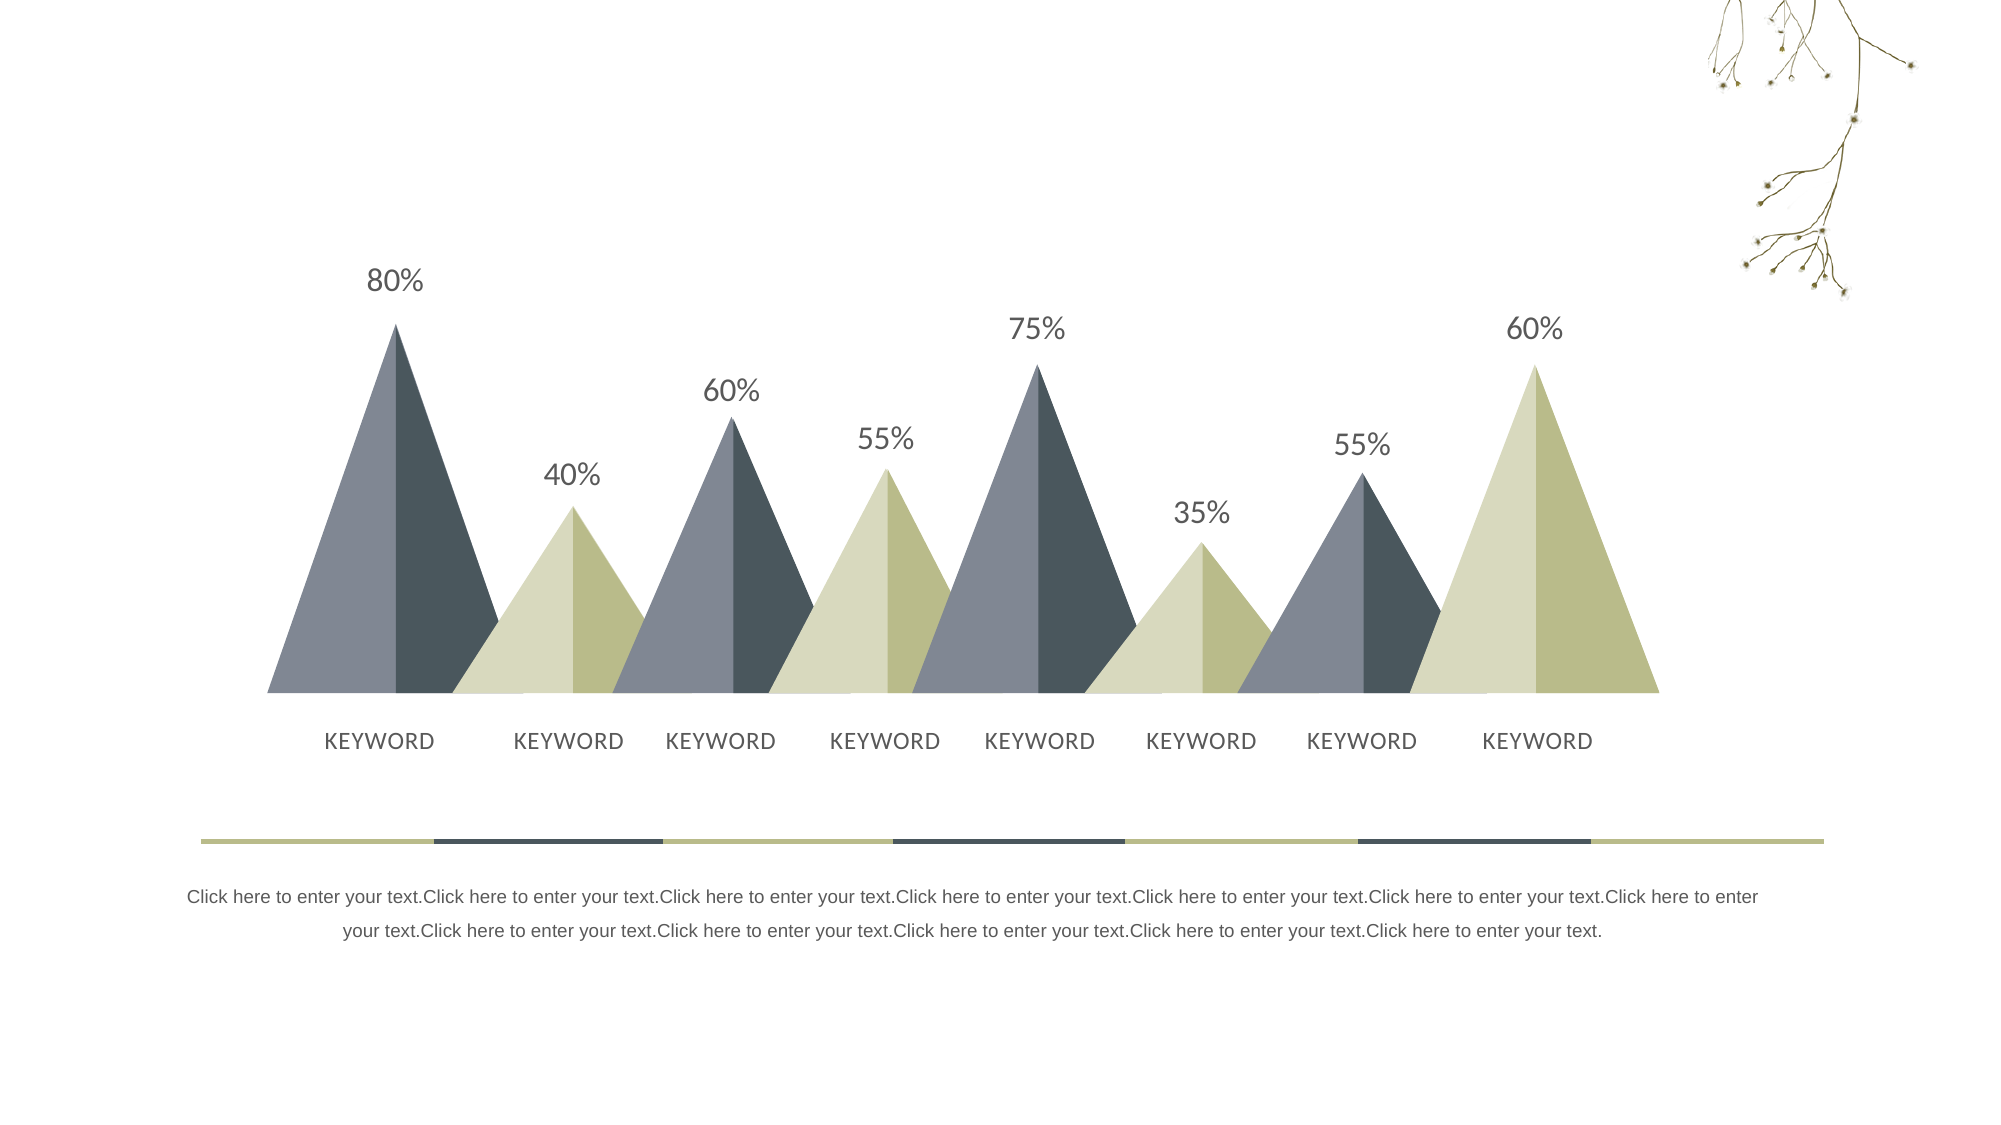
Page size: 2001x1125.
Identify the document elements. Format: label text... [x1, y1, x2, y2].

text_box [612, 416, 733, 694]
text_box [733, 418, 814, 694]
text_box [1202, 543, 1271, 694]
text_box [1409, 364, 1536, 694]
text_box Click here to enter your text.Click here to enter your text.Click here to enter your text.Click here to enter your text.Click here to enter your text.Click here to enter your text.Click here to enter your text.Click here to enter your text.Click here to enter your text.Click here to enter your text.Click here to enter your text.Click here to enter your text. [164, 866, 1780, 949]
text_box KEYWORD [627, 721, 792, 759]
text_box 60% [687, 364, 776, 412]
text_box [395, 326, 499, 694]
text_box 35% [1158, 486, 1246, 534]
text_box [573, 507, 644, 694]
text_box [1237, 472, 1364, 694]
text_box KEYWORD [1108, 721, 1268, 759]
text_box [912, 364, 1039, 694]
text_box [267, 323, 397, 694]
text_box 55% [1318, 418, 1406, 467]
text_box [1084, 542, 1203, 694]
text_box [1536, 367, 1660, 694]
text_box [768, 468, 887, 694]
text_box [887, 469, 950, 694]
text_box [1363, 474, 1440, 694]
text_box [1038, 367, 1137, 694]
text_box KEYWORD [475, 721, 627, 759]
text_box KEYWORD [286, 721, 473, 759]
text_box KEYWORD [1444, 721, 1631, 759]
text_box 75% [993, 302, 1081, 351]
text_box KEYWORD [792, 721, 946, 759]
text_box [452, 505, 586, 694]
text_box KEYWORD [946, 721, 1108, 759]
text_box 80% [351, 254, 439, 303]
text_box 40% [528, 447, 616, 496]
text_box KEYWORD [1268, 721, 1444, 759]
text_box 55% [842, 412, 930, 460]
text_box 60% [1491, 302, 1579, 351]
picture [1641, 0, 1952, 319]
